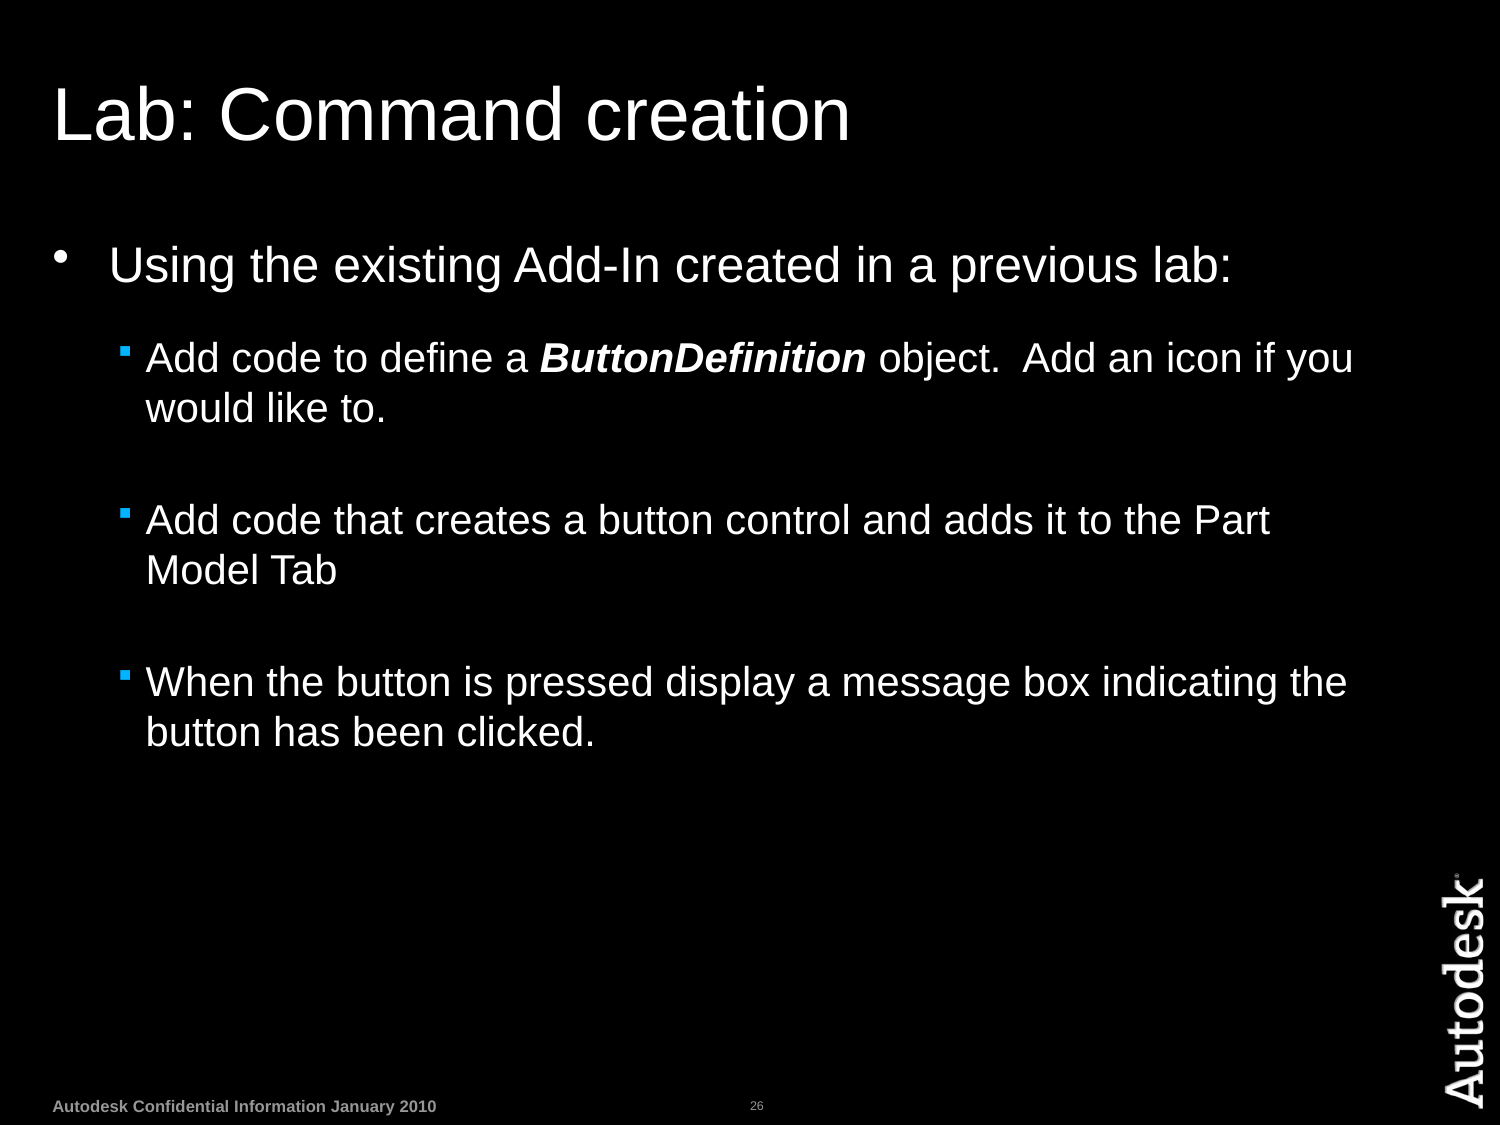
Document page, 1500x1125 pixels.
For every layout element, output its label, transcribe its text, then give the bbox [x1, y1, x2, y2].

list Using the existing Add-In created in a previous lab: Add code to define a ButtonDefinition object. Add an icon if you would like to. Add code that creates a button control and adds it to the Part Model Tab When the button is pressed display a message box indicating the button has been clicked. [52, 231, 1376, 865]
picture [1402, 0, 1500, 1125]
title Lab: Command creation [52, 22, 1376, 211]
